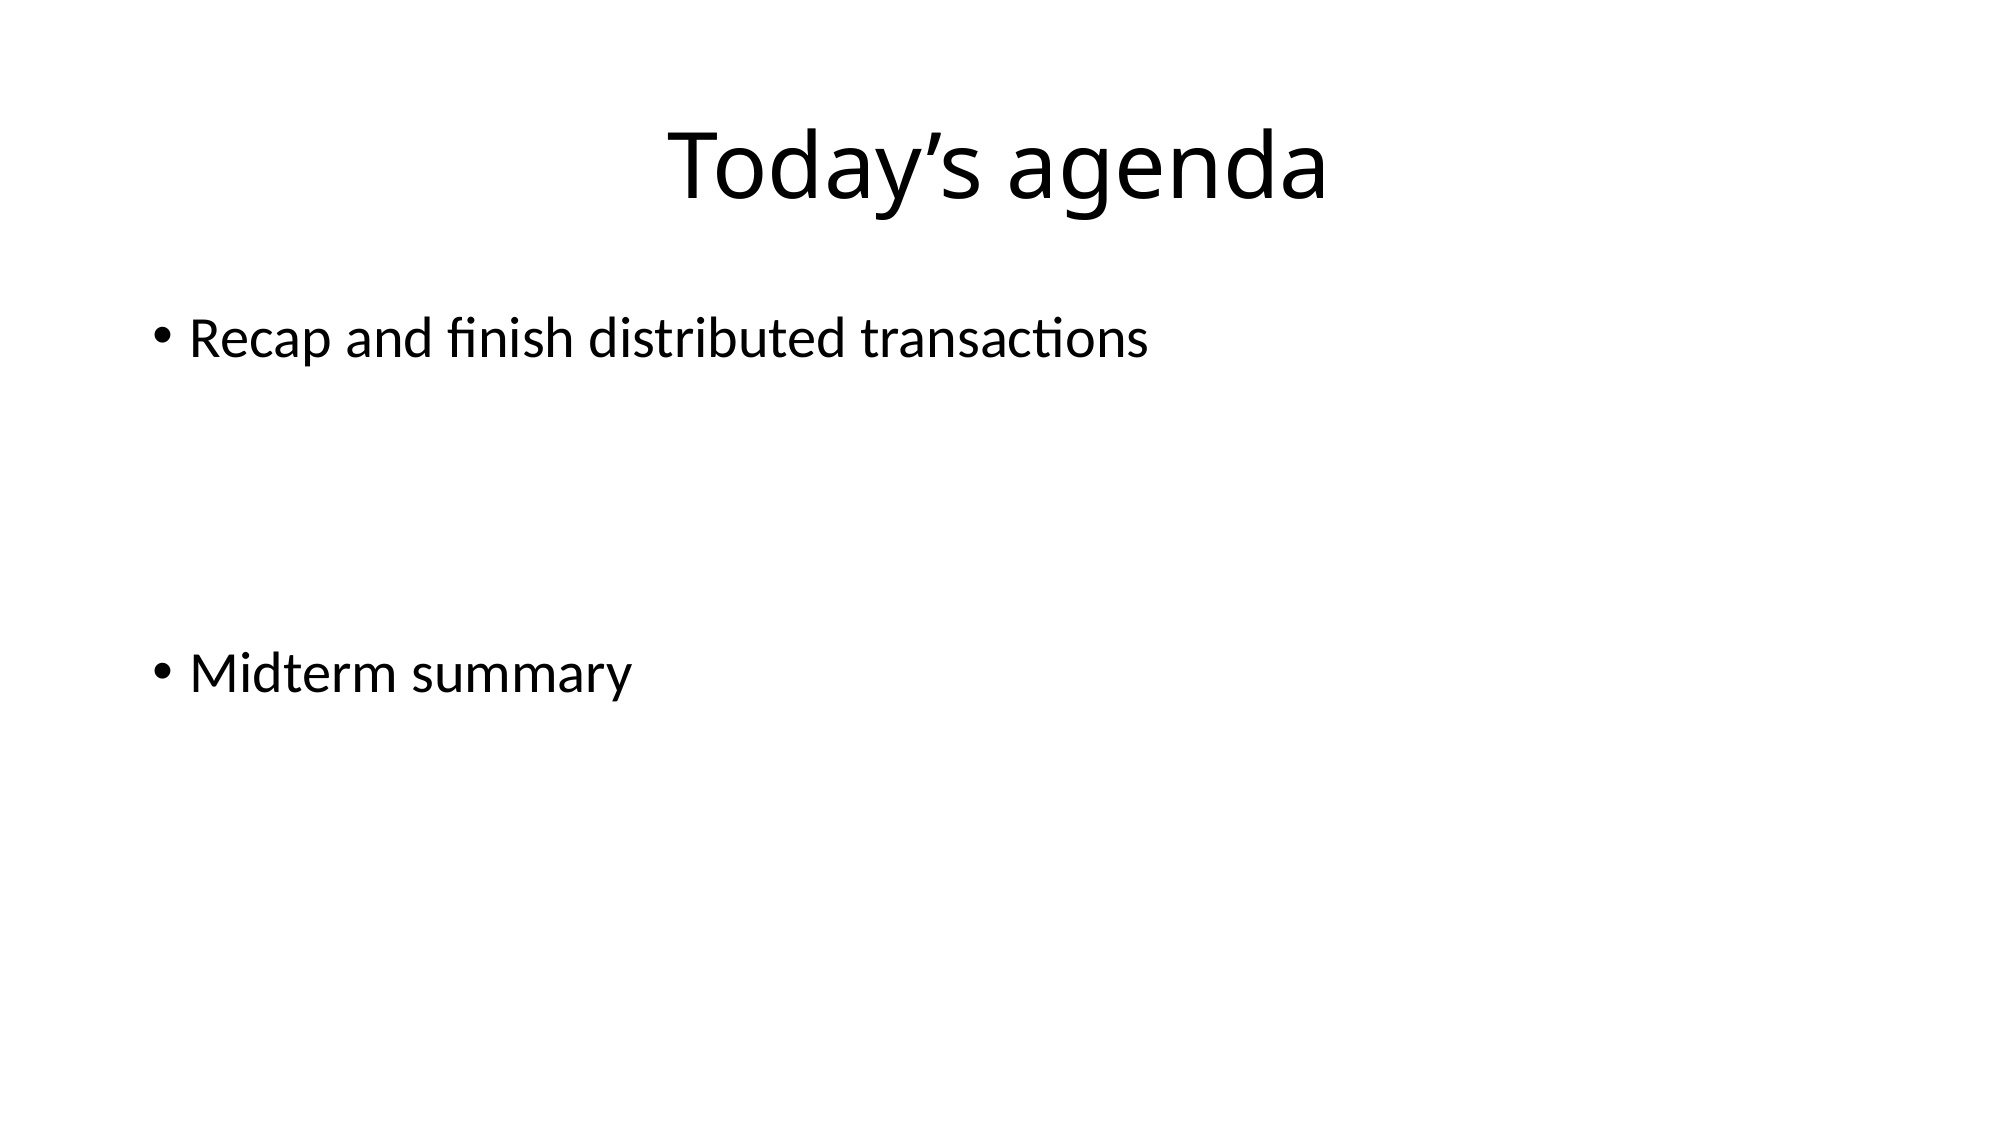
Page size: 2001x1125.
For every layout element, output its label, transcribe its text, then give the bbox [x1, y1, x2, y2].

list Recap and finish distributed transactions Midterm summary [137, 299, 1863, 1014]
title Today’s agenda [137, 59, 1863, 278]
